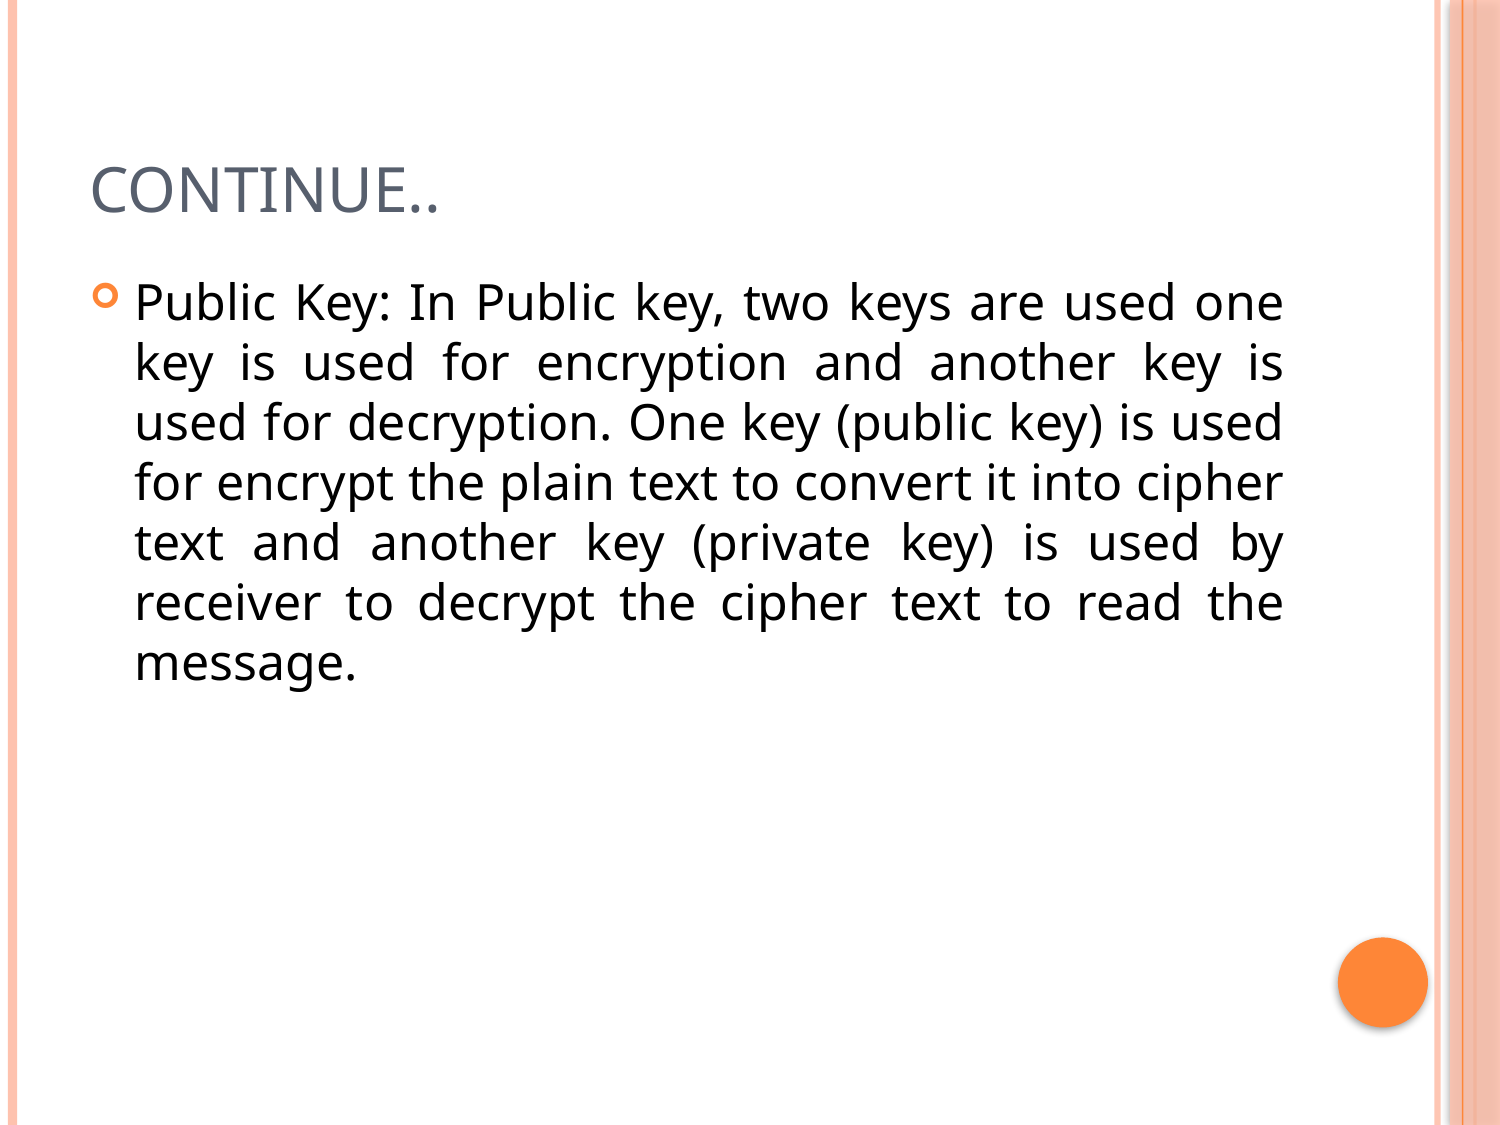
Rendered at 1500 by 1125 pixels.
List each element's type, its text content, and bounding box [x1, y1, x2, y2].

title Continue.. [75, 45, 1300, 233]
list Public Key: In Public key, two keys are used one key is used for encryption and another key is used for decryption. One key (public key) is used for encrypt the plain text to convert it into cipher text and another key (private key) is used by receiver to decrypt the cipher text to read the message. [75, 262, 1300, 1062]
